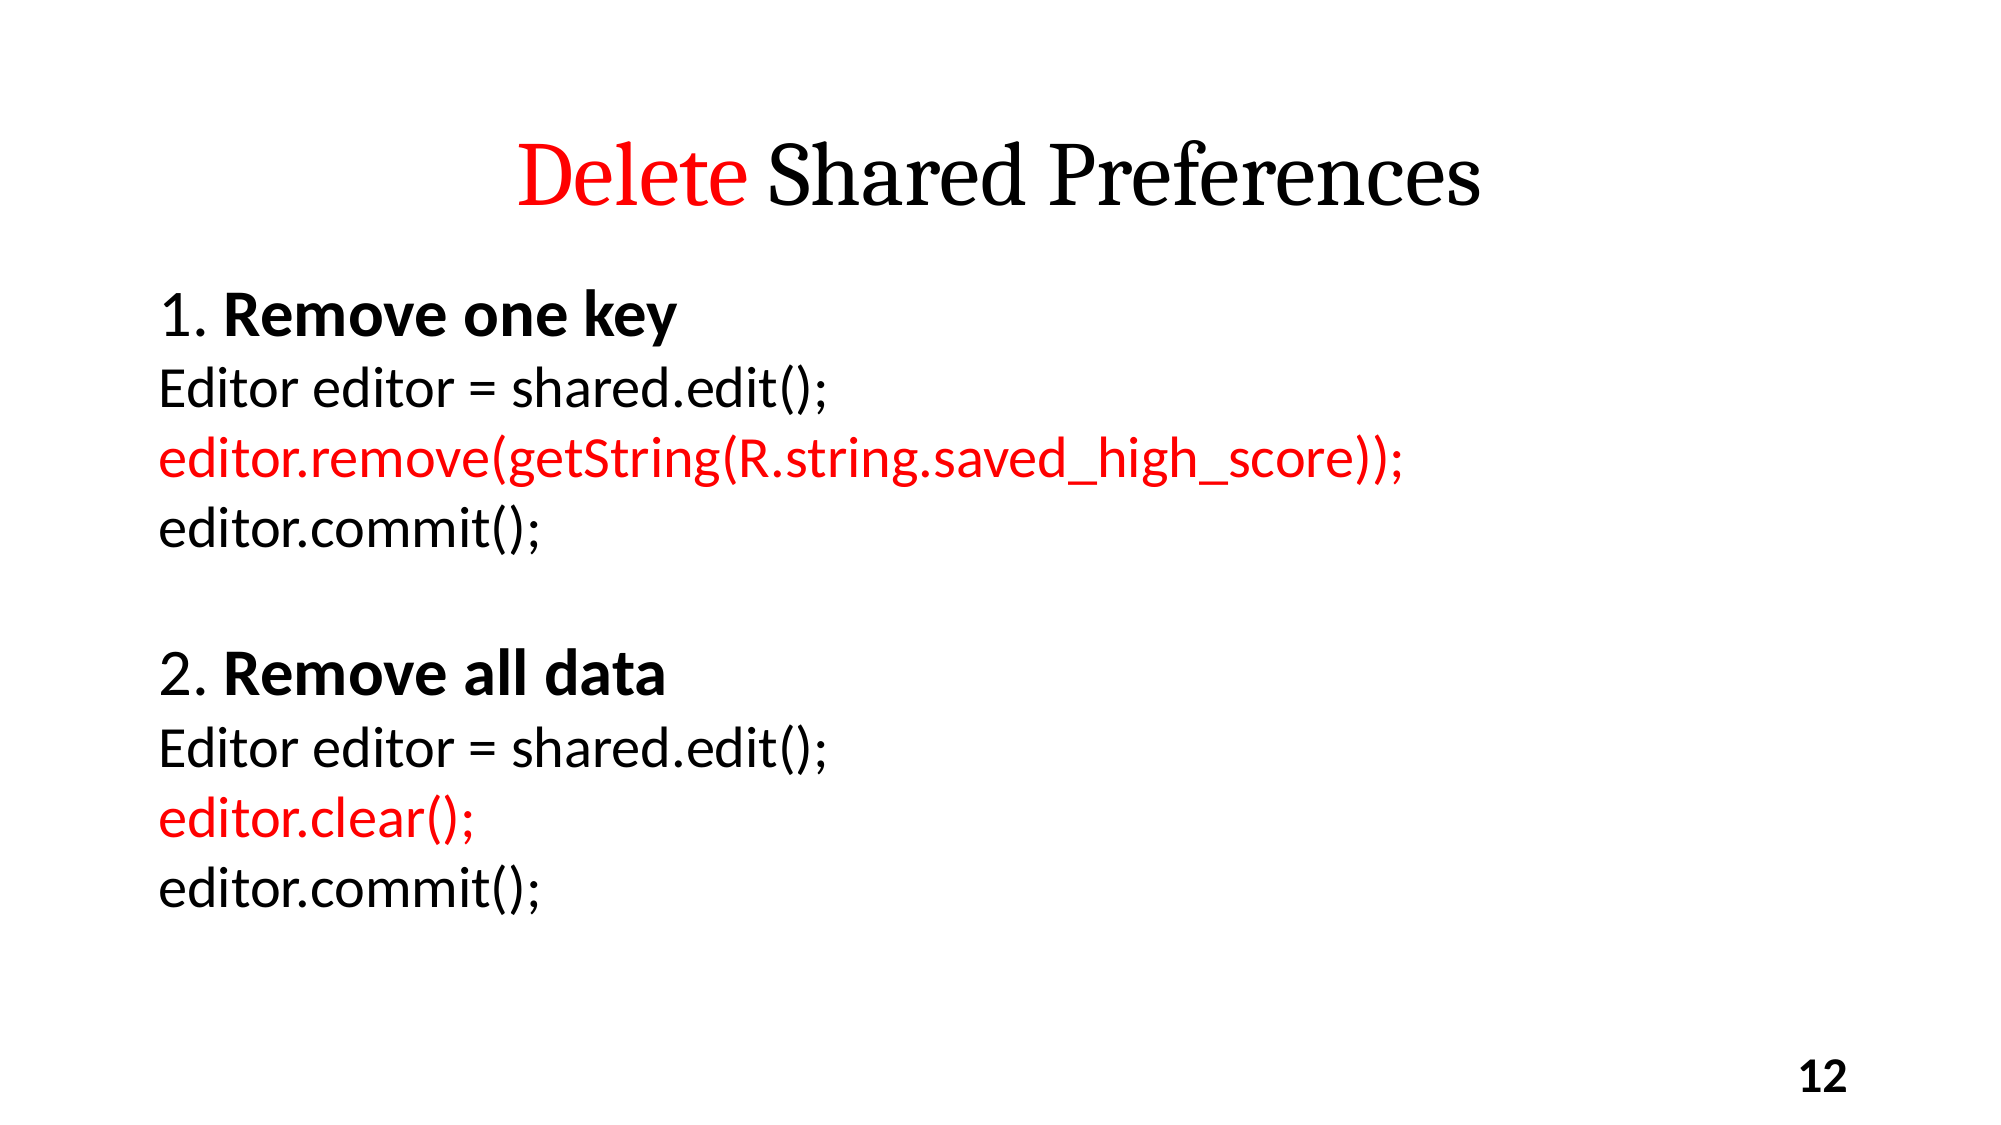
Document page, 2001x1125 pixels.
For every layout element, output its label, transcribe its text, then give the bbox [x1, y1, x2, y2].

text_box 1 [1412, 1042, 1863, 1103]
text_box Delete Shared Preferences [137, 59, 1863, 278]
text_box 1. Remove one key Editor editor = shared.edit(); editor.remove(getString(R.string.saved_high_score)); editor.commit(); 2. Remove all data Editor editor = shared.edit(); editor.clear(); editor.commit(); [143, 261, 1869, 991]
